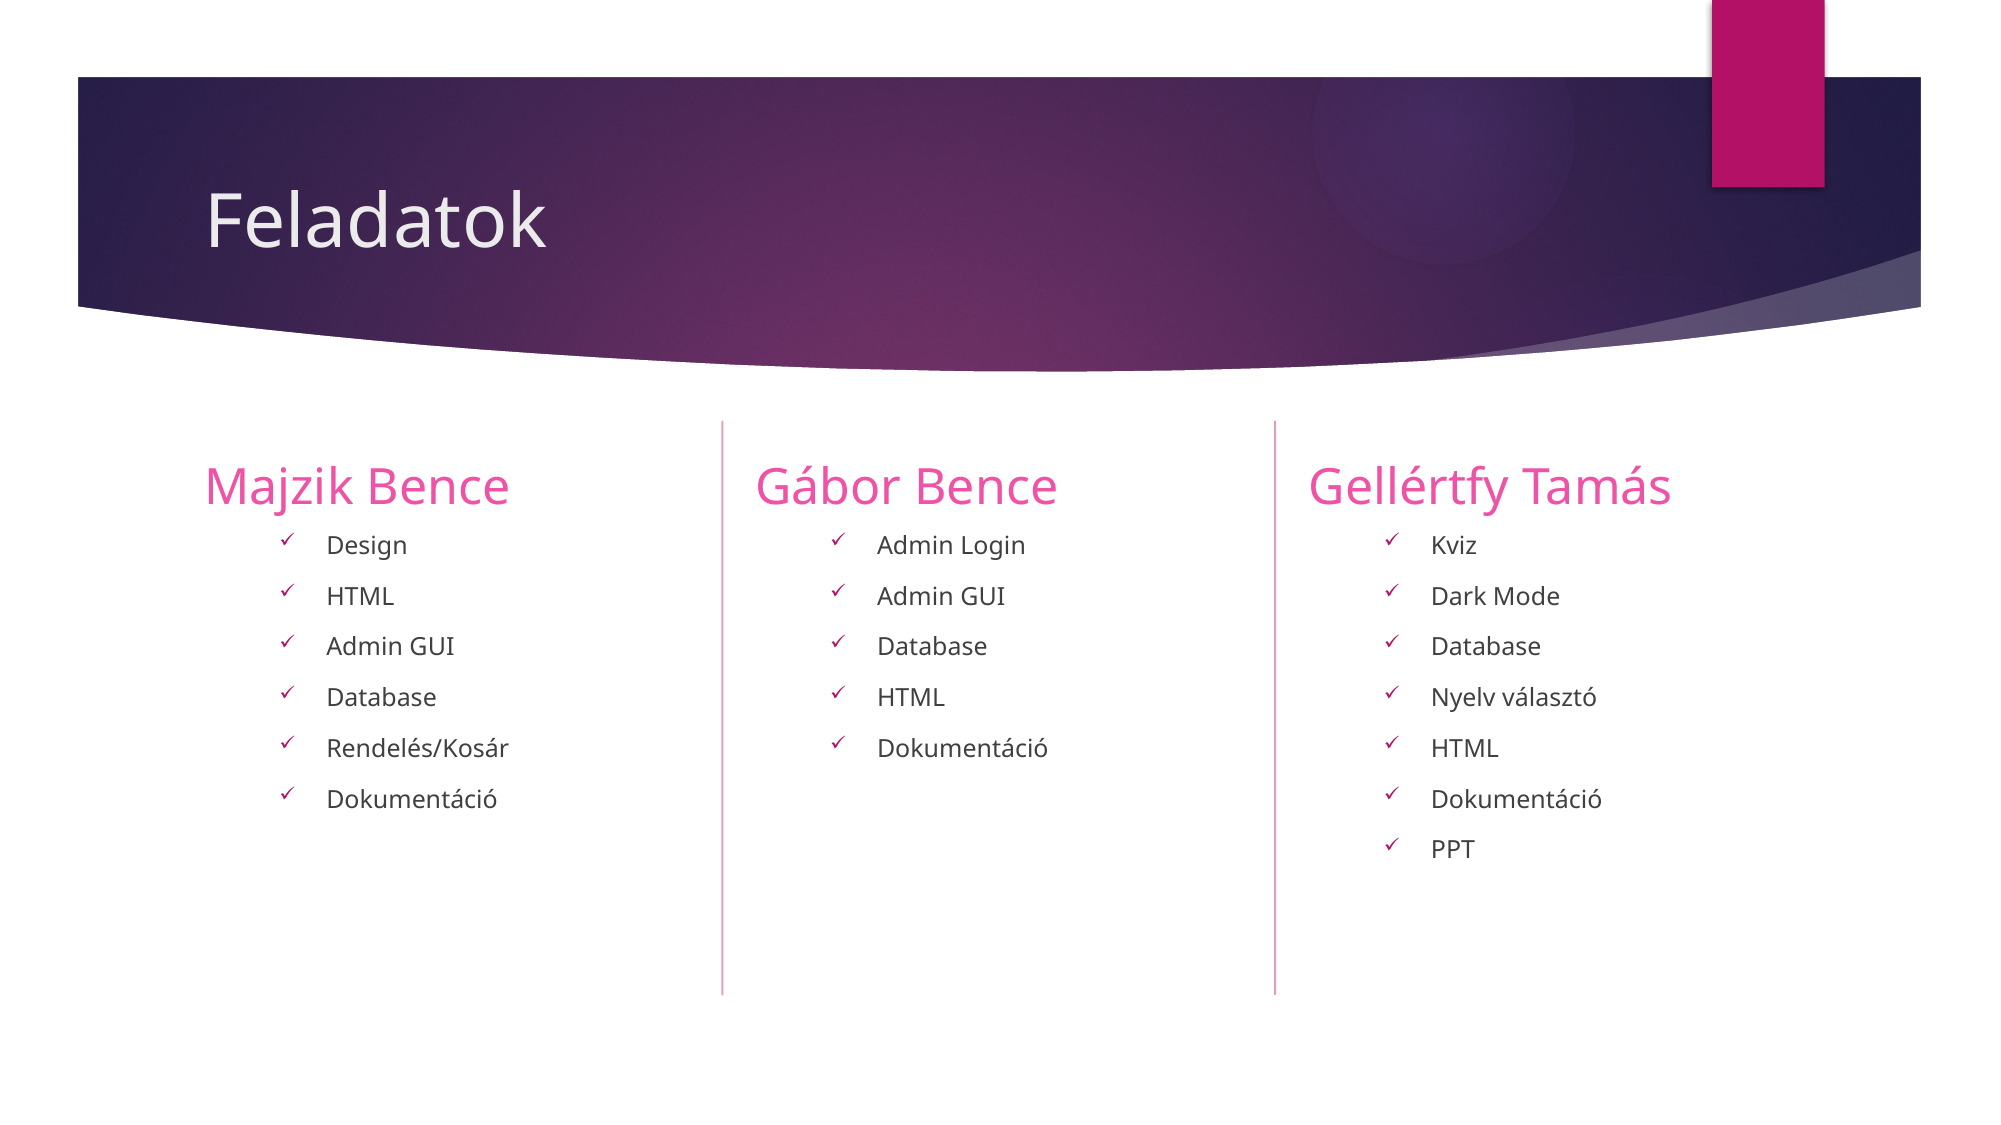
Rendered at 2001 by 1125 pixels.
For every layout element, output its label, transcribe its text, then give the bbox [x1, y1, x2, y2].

list Design HTML Admin GUI Database Rendelés/Kosár Dokumentáció [189, 521, 705, 989]
list Gellértfy Tamás [1293, 427, 1810, 522]
list Kviz Dark Mode Database Nyelv választó HTML Dokumentáció PPT [1294, 521, 1810, 989]
title Feladatok [189, 159, 1638, 276]
list Majzik Bence [189, 427, 705, 521]
list Admin Login Admin GUI Database HTML Dokumentáció [740, 521, 1257, 989]
list Gábor Bence [740, 427, 1257, 521]
